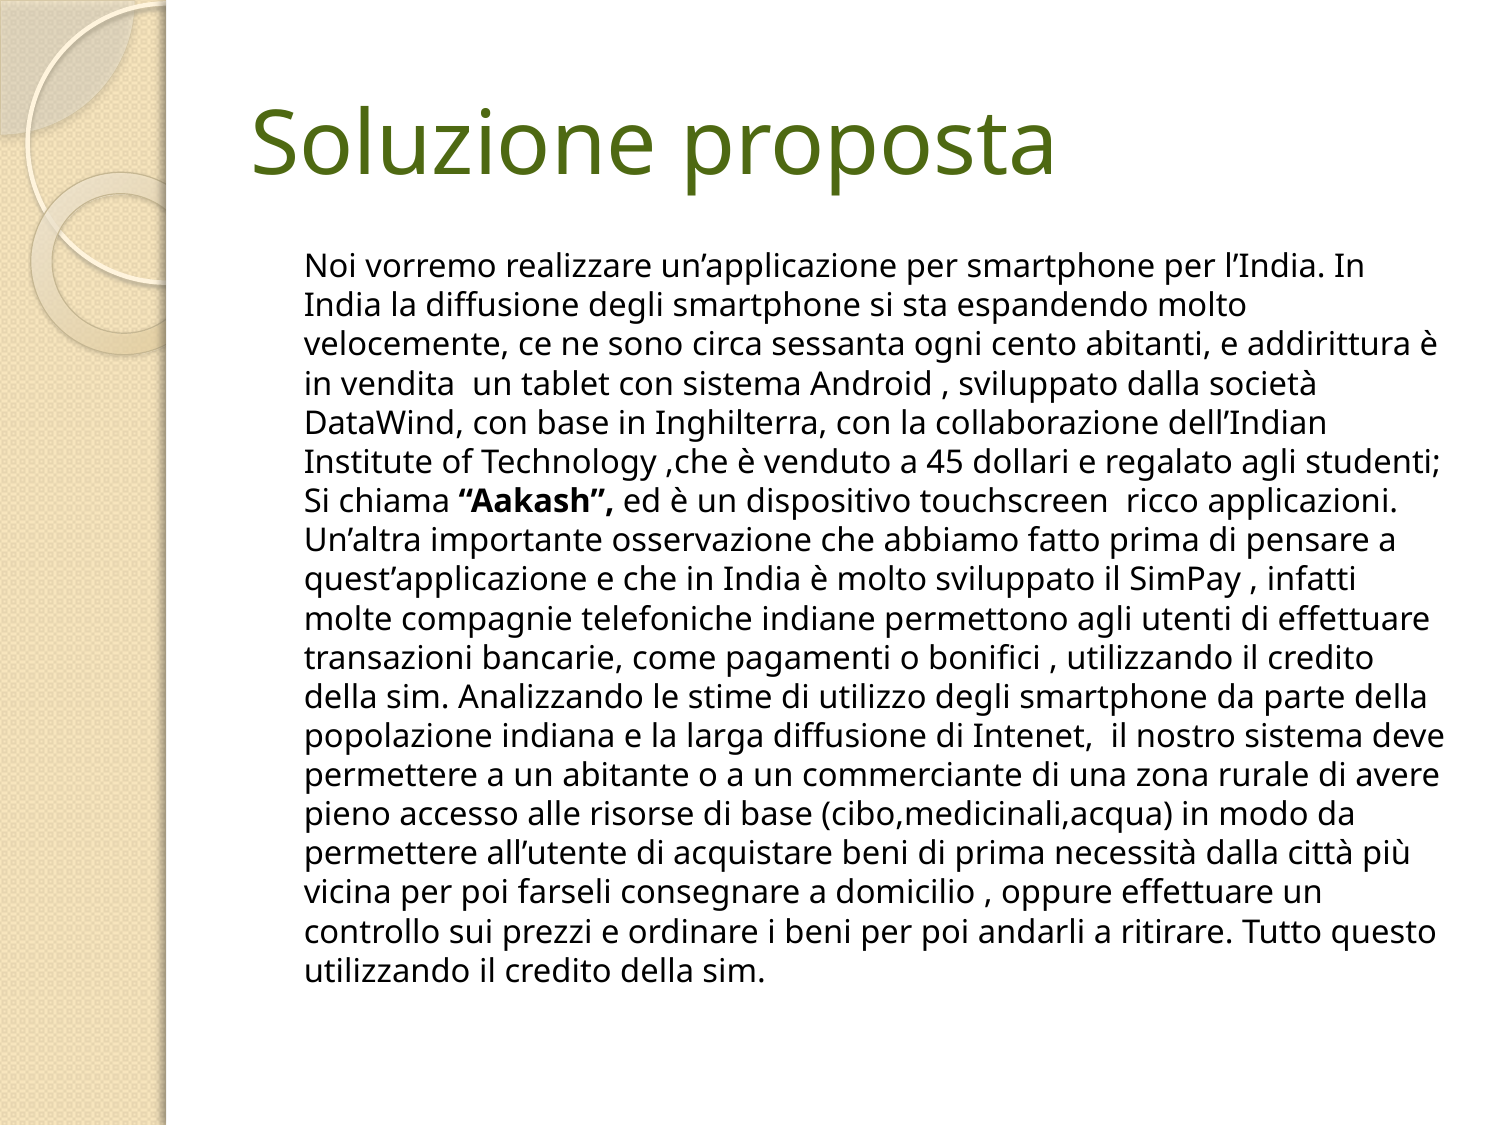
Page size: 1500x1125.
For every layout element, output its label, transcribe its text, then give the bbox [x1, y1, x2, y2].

title Soluzione proposta [235, 45, 1466, 233]
list Noi vorremo realizzare un’applicazione per smartphone per l’India. In India la diffusione degli smartphone si sta espandendo molto velocemente, ce ne sono circa sessanta ogni cento abitanti, e addirittura è in vendita un tablet con sistema Android , sviluppato dalla società DataWind, con base in Inghilterra, con la collaborazione dell’Indian Institute of Technology ,che è venduto a 45 dollari e regalato agli studenti; Si chiama “Aakash”, ed è un dispositivo touchscreen ricco applicazioni. Un’altra importante osservazione che abbiamo fatto prima di pensare a quest’applicazione e che in India è molto sviluppato il SimPay , infatti molte compagnie telefoniche indiane permettono agli utenti di effettuare transazioni bancarie, come pagamenti o bonifici , utilizzando il credito della sim. Analizzando le stime di utilizzo degli smartphone da parte della popolazione indiana e la larga diffusione di Intenet, il nostro sistema deve permettere a un abitante o a un commerciante di una zona rurale di avere pieno accesso alle risorse di base (cibo,medicinali,acqua) in modo da permettere all’utente di acquistare beni di prima necessità dalla città più vicina per poi farseli consegnare a domicilio , oppure effettuare un controllo sui prezzi e ordinare i beni per poi andarli a ritirare. Tutto questo utilizzando il credito della sim. [235, 237, 1466, 1025]
